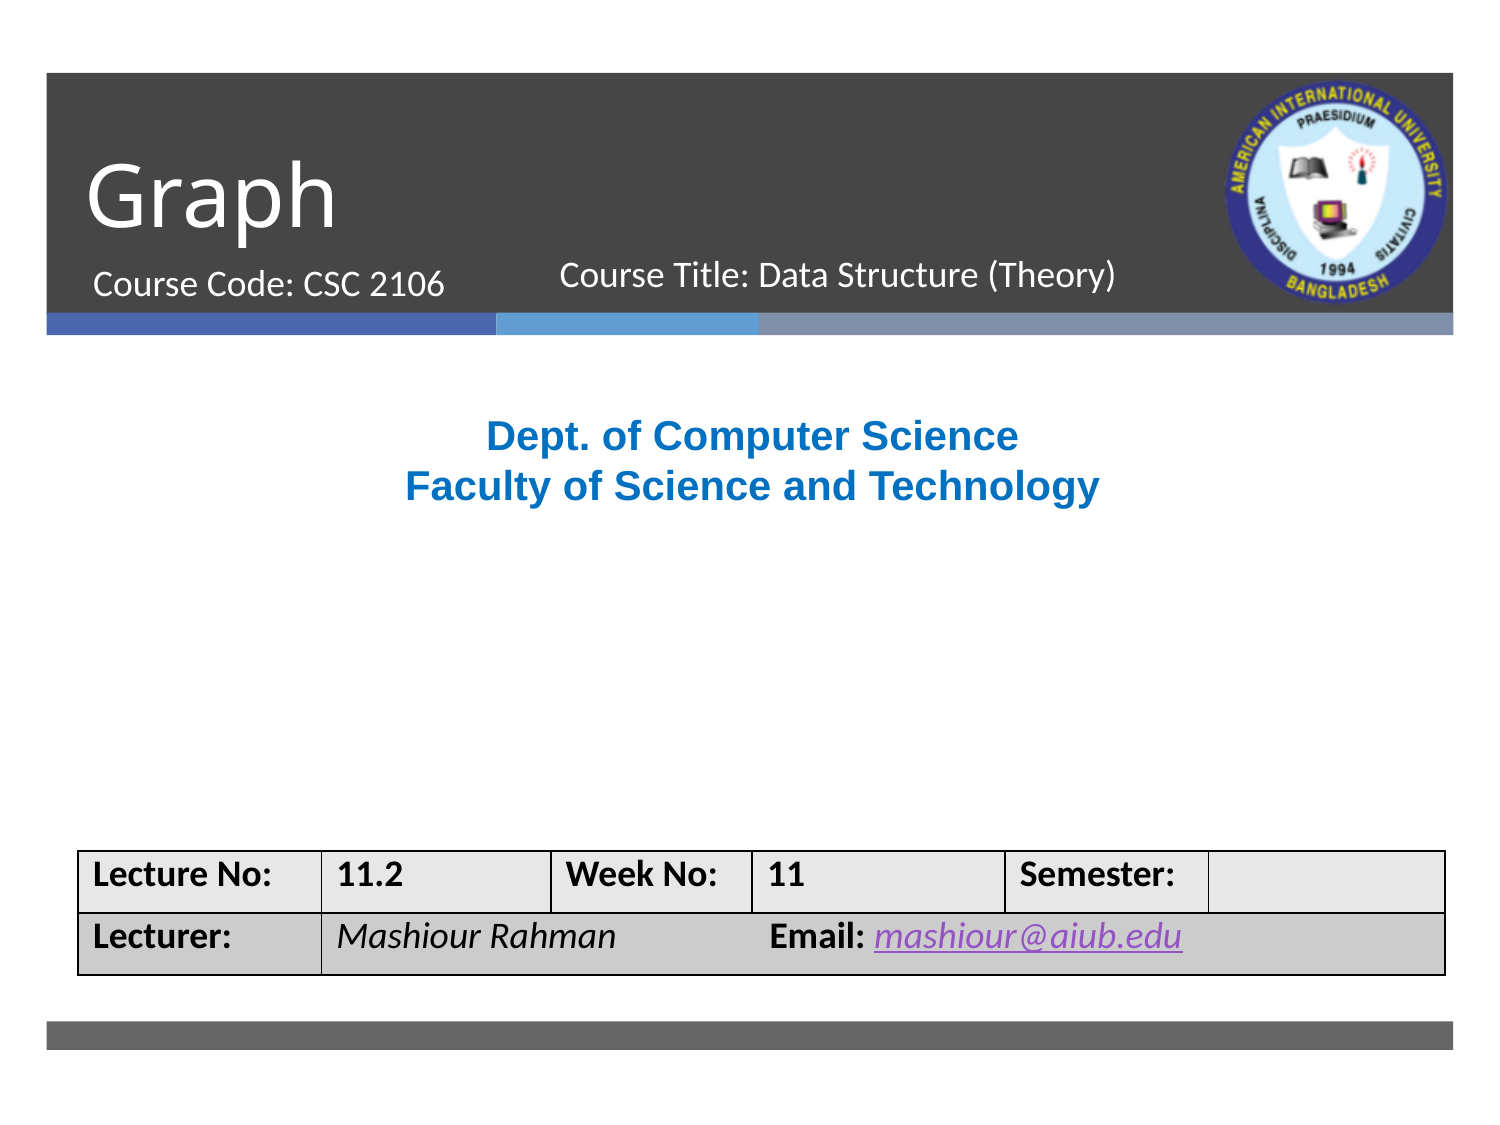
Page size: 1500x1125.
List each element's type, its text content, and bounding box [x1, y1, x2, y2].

text_box Dept. of Computer Science Faculty of Science and Technology [12, 401, 1493, 517]
table_header [1209, 852, 1444, 912]
text_box Course Title: Data Structure (Theory) [544, 252, 1228, 332]
picture [1228, 75, 1454, 310]
table_cell Lecturer: [79, 914, 321, 974]
subtitle Course Code: CSC 2106 [78, 251, 536, 331]
table_cell Mashiour Rahman Email: mashiour@aiub.edu [322, 914, 1444, 974]
table_header Semester: [1006, 852, 1208, 912]
table_header 11.2 [322, 852, 550, 912]
title Graph [69, 73, 1351, 253]
table_header 11 [753, 852, 1004, 912]
table_header Week No: [552, 852, 751, 912]
table_header Lecture No: [79, 852, 321, 912]
